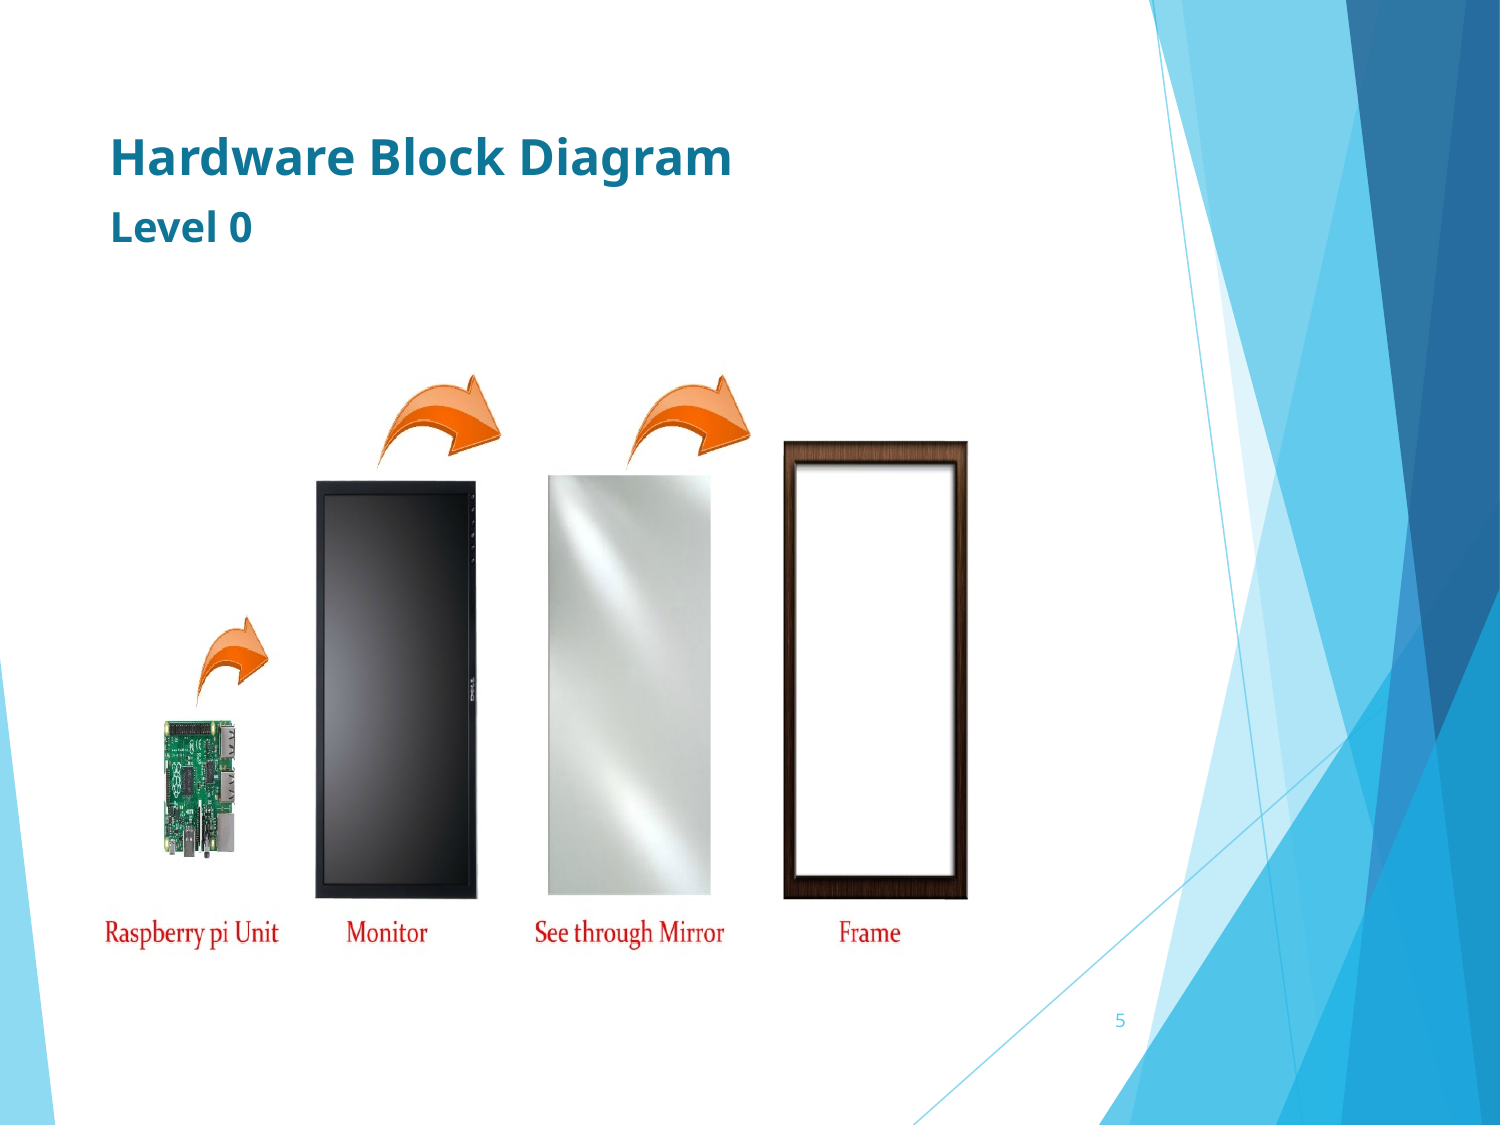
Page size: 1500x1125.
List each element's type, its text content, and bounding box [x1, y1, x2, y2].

text_box Level 0 [94, 193, 845, 260]
picture [94, 333, 986, 963]
text_box Hardware Block Diagram [94, 117, 845, 193]
slide_number ‹#› [1056, 991, 1141, 1051]
